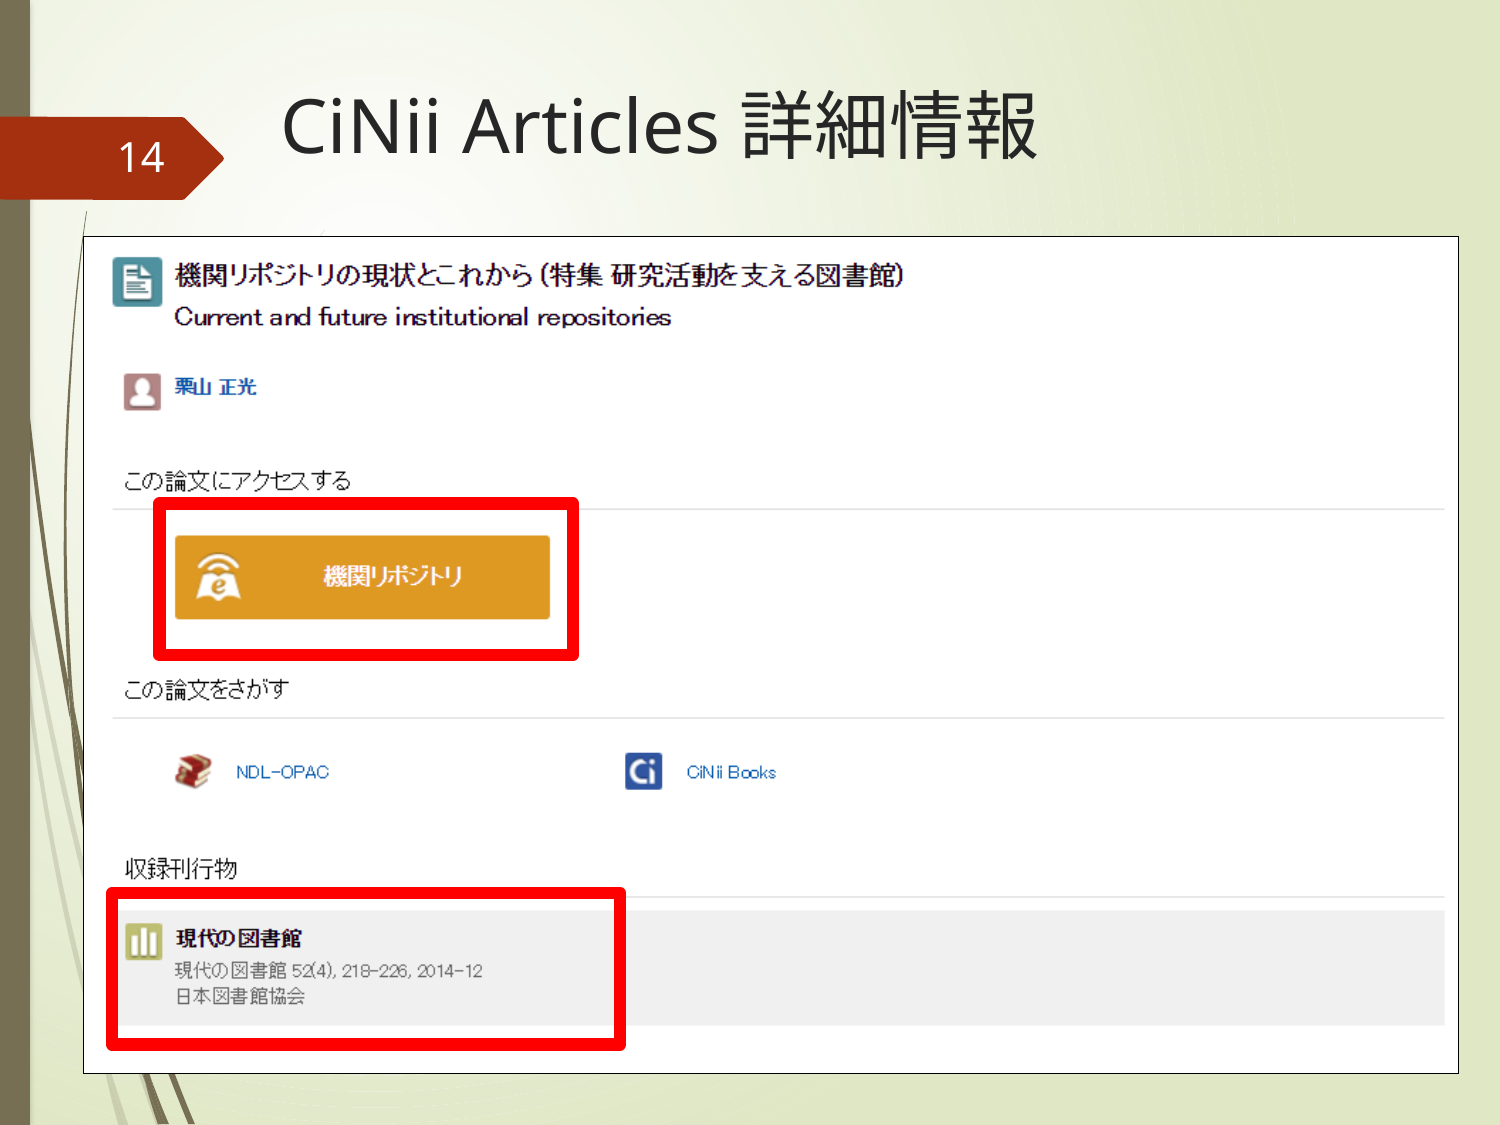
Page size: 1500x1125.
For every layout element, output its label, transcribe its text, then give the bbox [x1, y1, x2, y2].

slide_number 14 [83, 129, 180, 190]
title CiNii Articles詳細情報 [265, 71, 1347, 187]
picture [83, 236, 1459, 1074]
